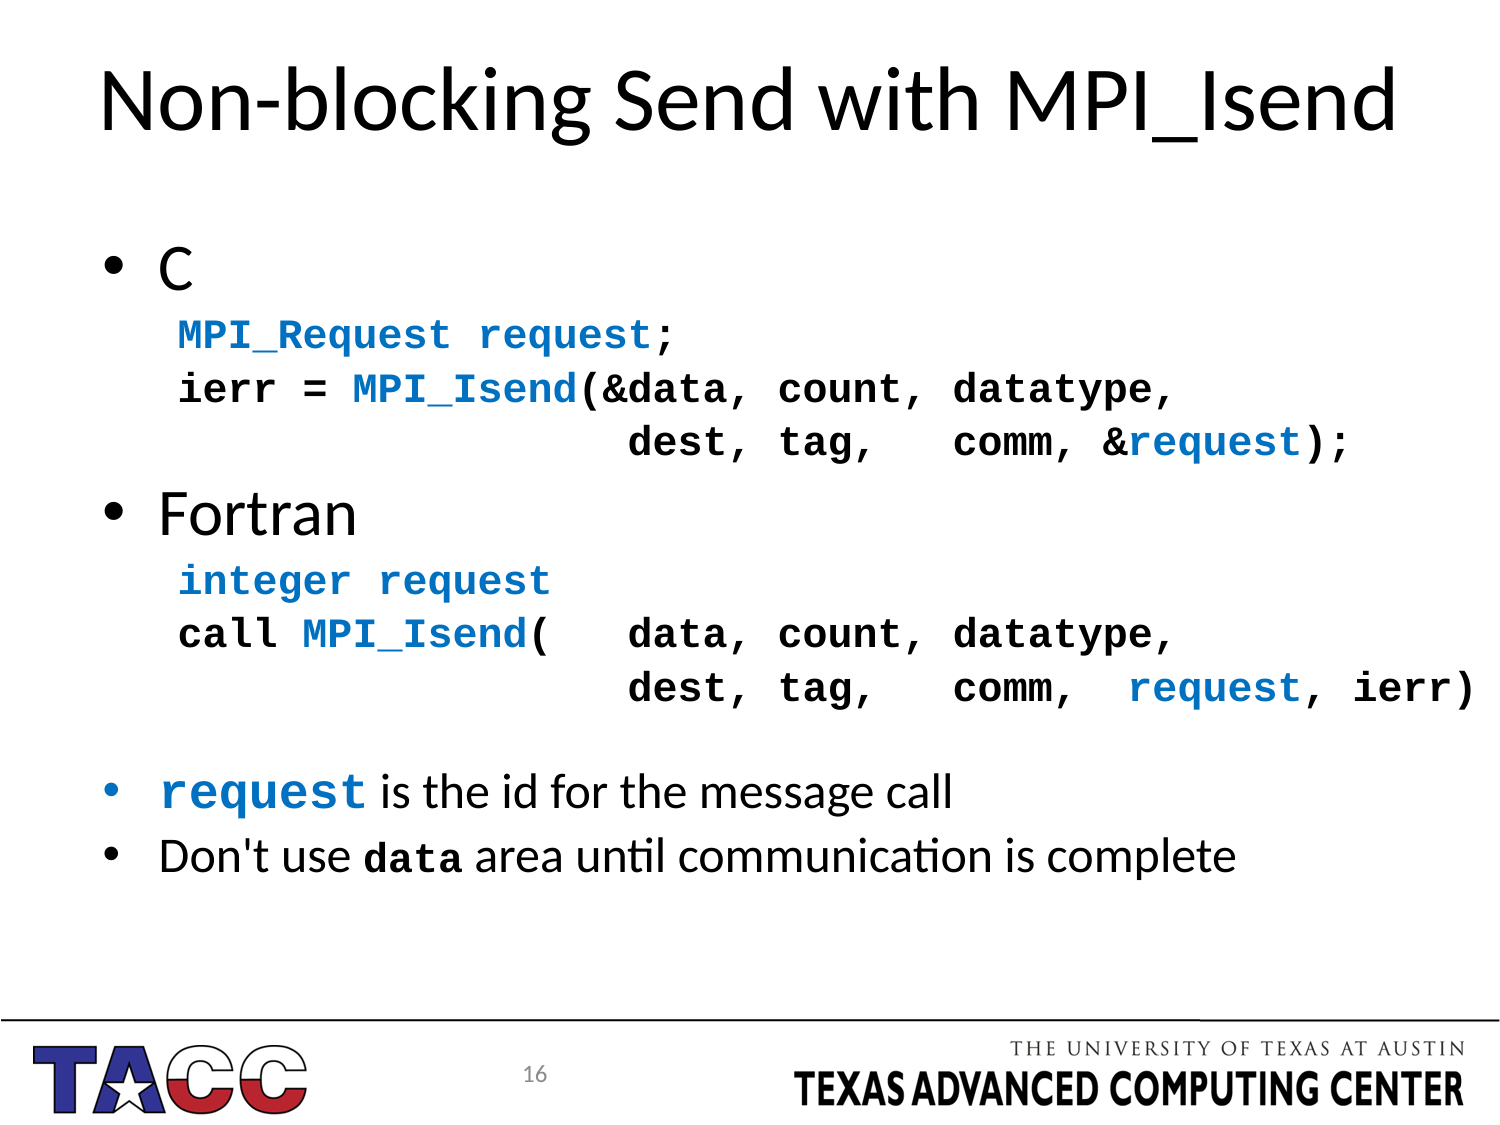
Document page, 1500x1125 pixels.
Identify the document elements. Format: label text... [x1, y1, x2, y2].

picture [0, 1018, 1500, 1125]
list C MPI_Request request; ierr = MPI_Isend(&data, count, datatype, dest, tag, comm, &request); Fortran integer request call MPI_Isend( data, count, datatype, dest, tag, comm, request, ierr) request is the id for the message call Don't use data area until communication is complete [87, 224, 1500, 975]
title Non-blocking Send with MPI_Isend [75, 0, 1425, 188]
slide_number 16 [212, 1042, 563, 1103]
